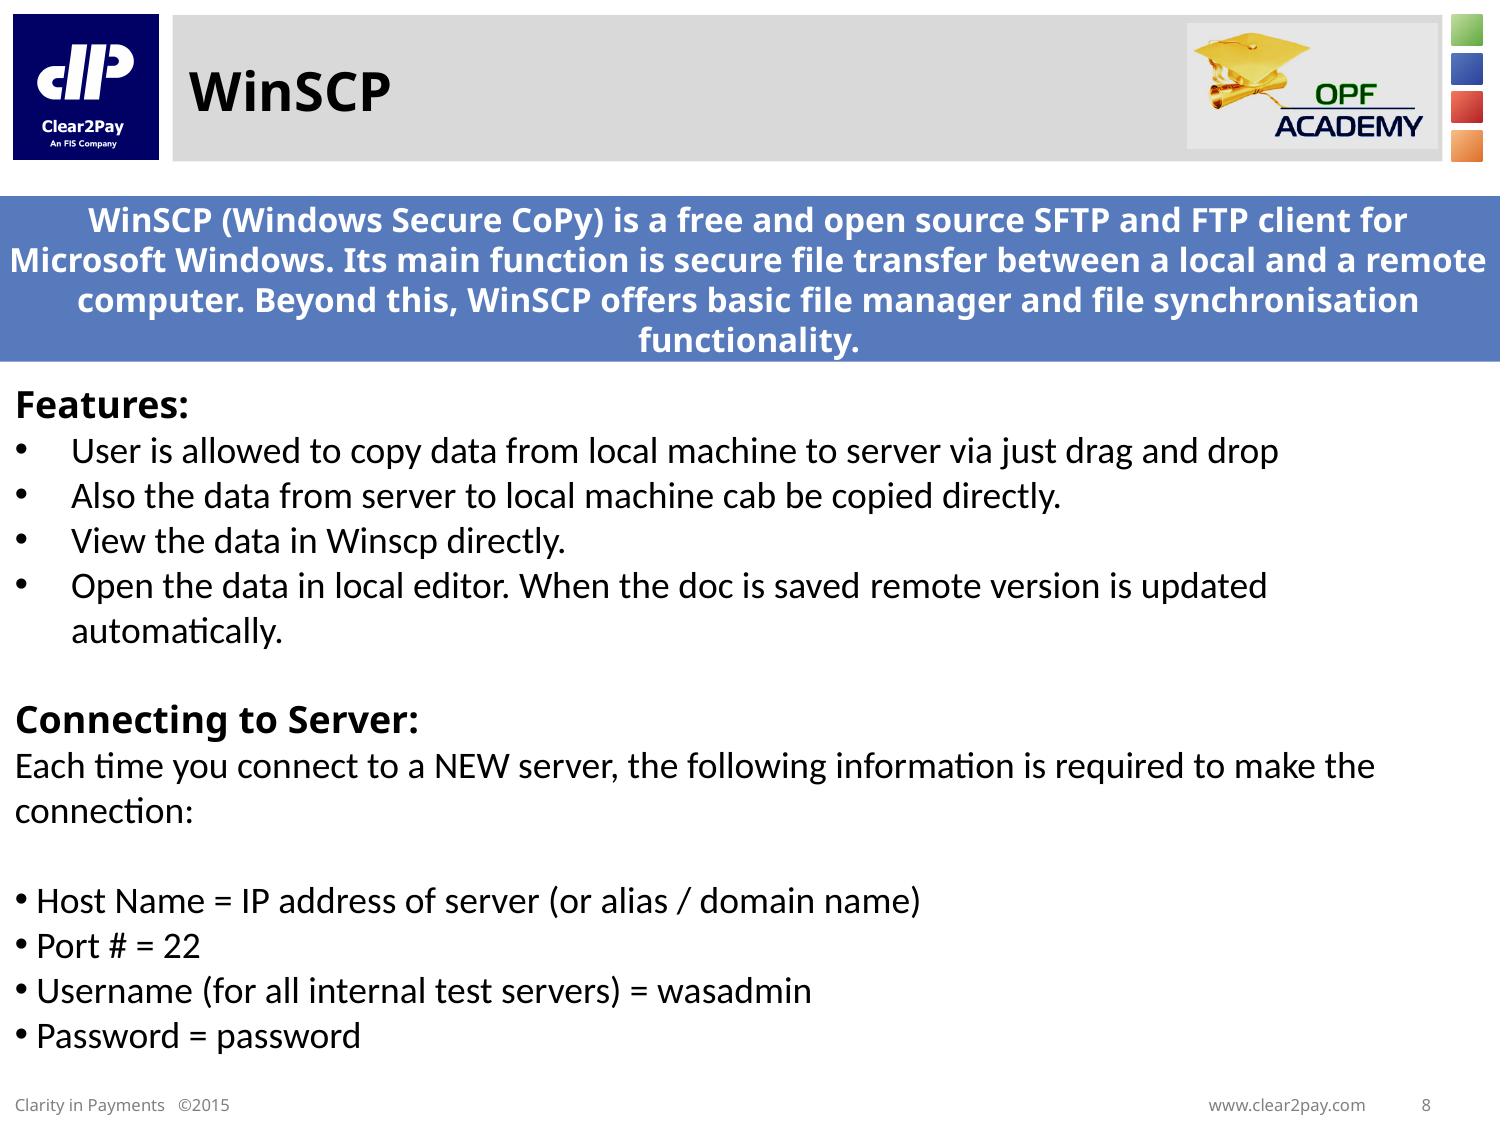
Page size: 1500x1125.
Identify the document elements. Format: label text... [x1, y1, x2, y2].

title WinSCP [174, 24, 1436, 154]
picture [1187, 23, 1438, 149]
picture [13, 14, 159, 160]
text_box WinSCP (Windows Secure CoPy) is a free and open source SFTP and FTP client for Microsoft Windows. Its main function is secure file transfer between a local and a remote computer. Beyond this, WinSCP offers basic file manager and file synchronisation functionality. [0, 196, 1500, 362]
text_box Features: User is allowed to copy data from local machine to server via just drag and drop Also the data from server to local machine cab be copied directly. View the data in Winscp directly. Open the data in local editor. When the doc is saved remote version is updated automatically. Connecting to Server: Each time you connect to a NEW server, the following information is required to make the connection: Host Name = IP address of server (or alias / domain name) Port # = 22 Username (for all internal test servers) = wasadmin Password = password [0, 373, 1500, 1125]
